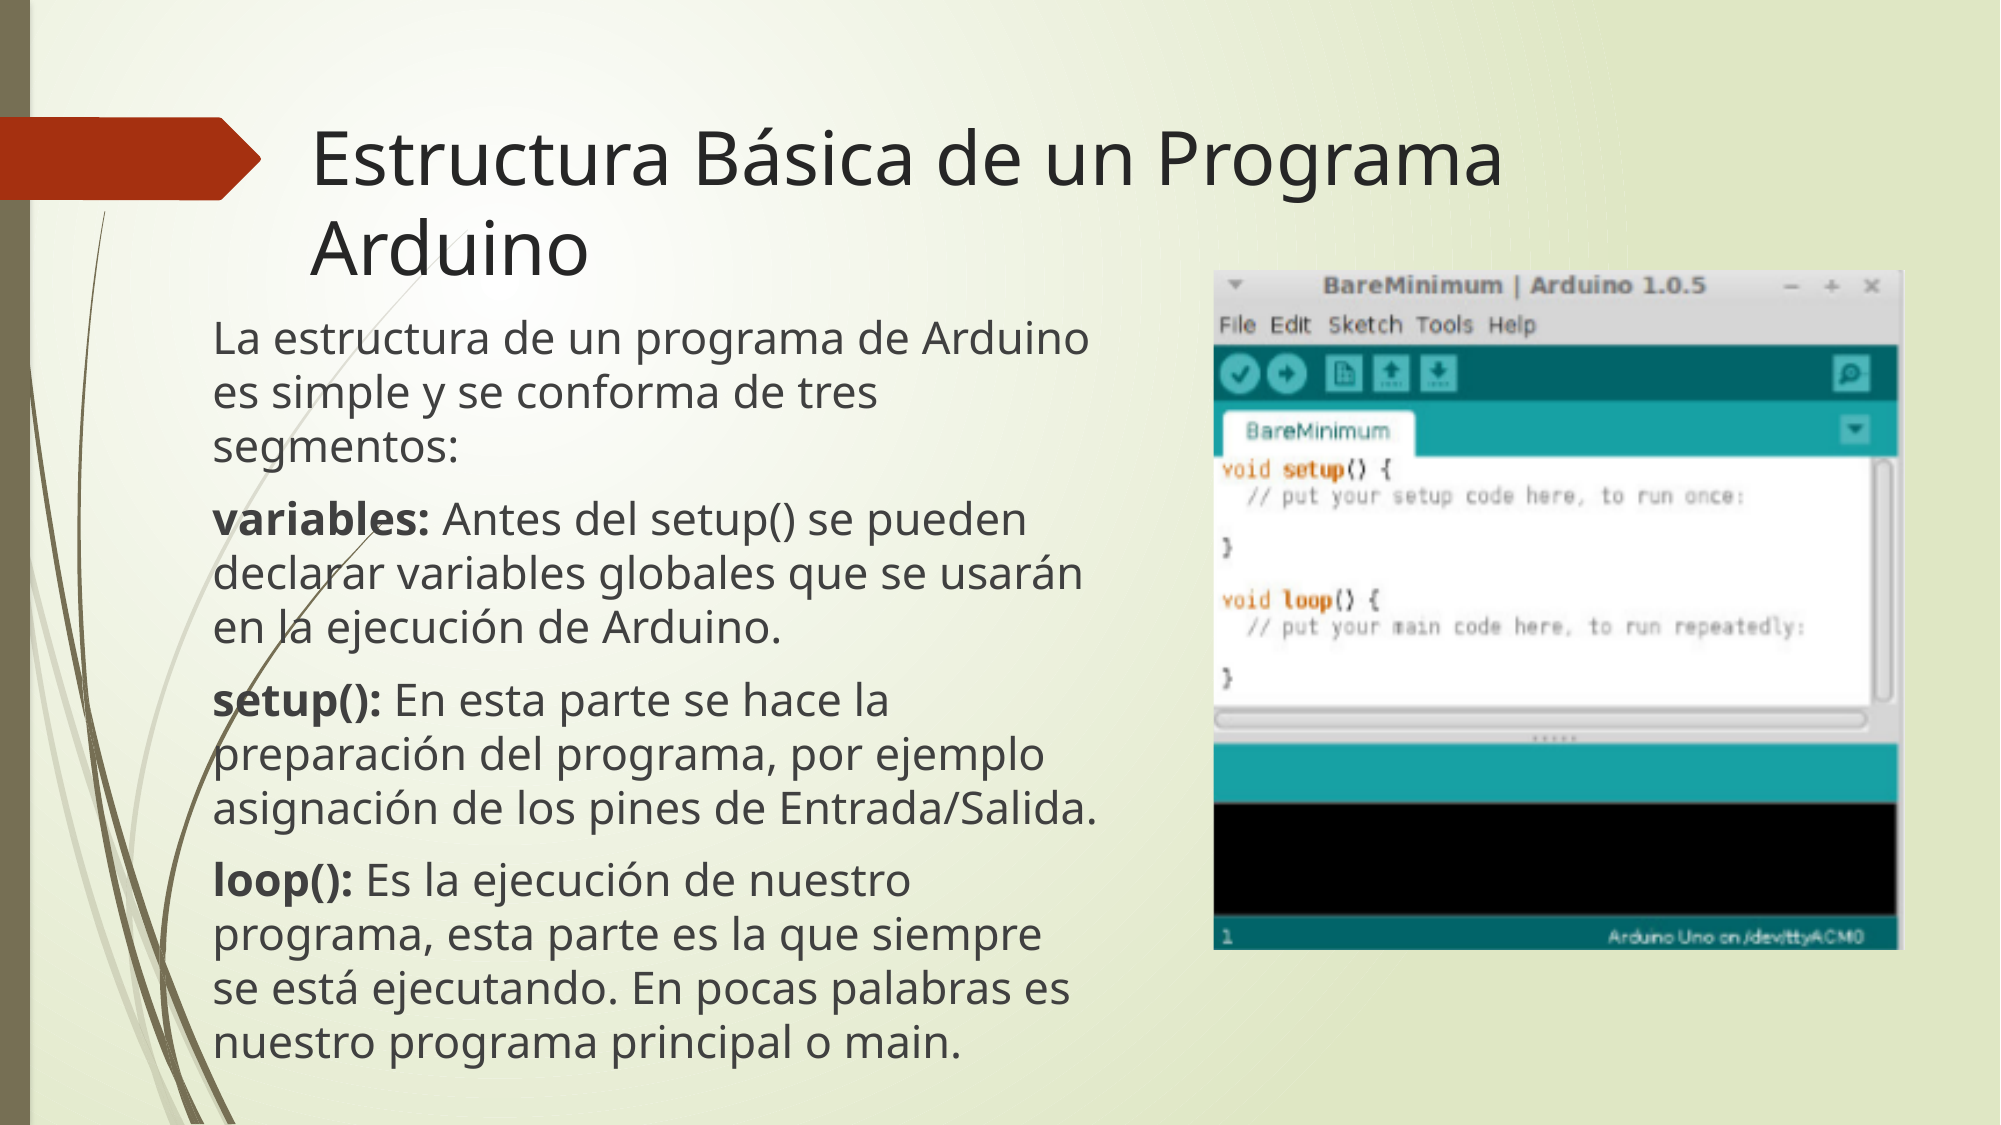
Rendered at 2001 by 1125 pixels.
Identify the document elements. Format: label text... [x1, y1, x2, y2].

title Estructura Básica de un Programa Arduino [295, 102, 1758, 313]
picture [1213, 269, 1906, 951]
list La estructura de un programa de Arduino es simple y se conforma de tres segmentos: variables: Antes del setup() se pueden declarar variables globales que se usarán en la ejecución de Arduino. setup(): En esta parte se hace la preparación del programa, por ejemplo asignación de los pines de Entrada/Salida. loop(): Es la ejecución de nuestro programa, esta parte es la que siempre se está ejecutando. En pocas palabras es nuestro programa principal o main. [197, 302, 1116, 1088]
